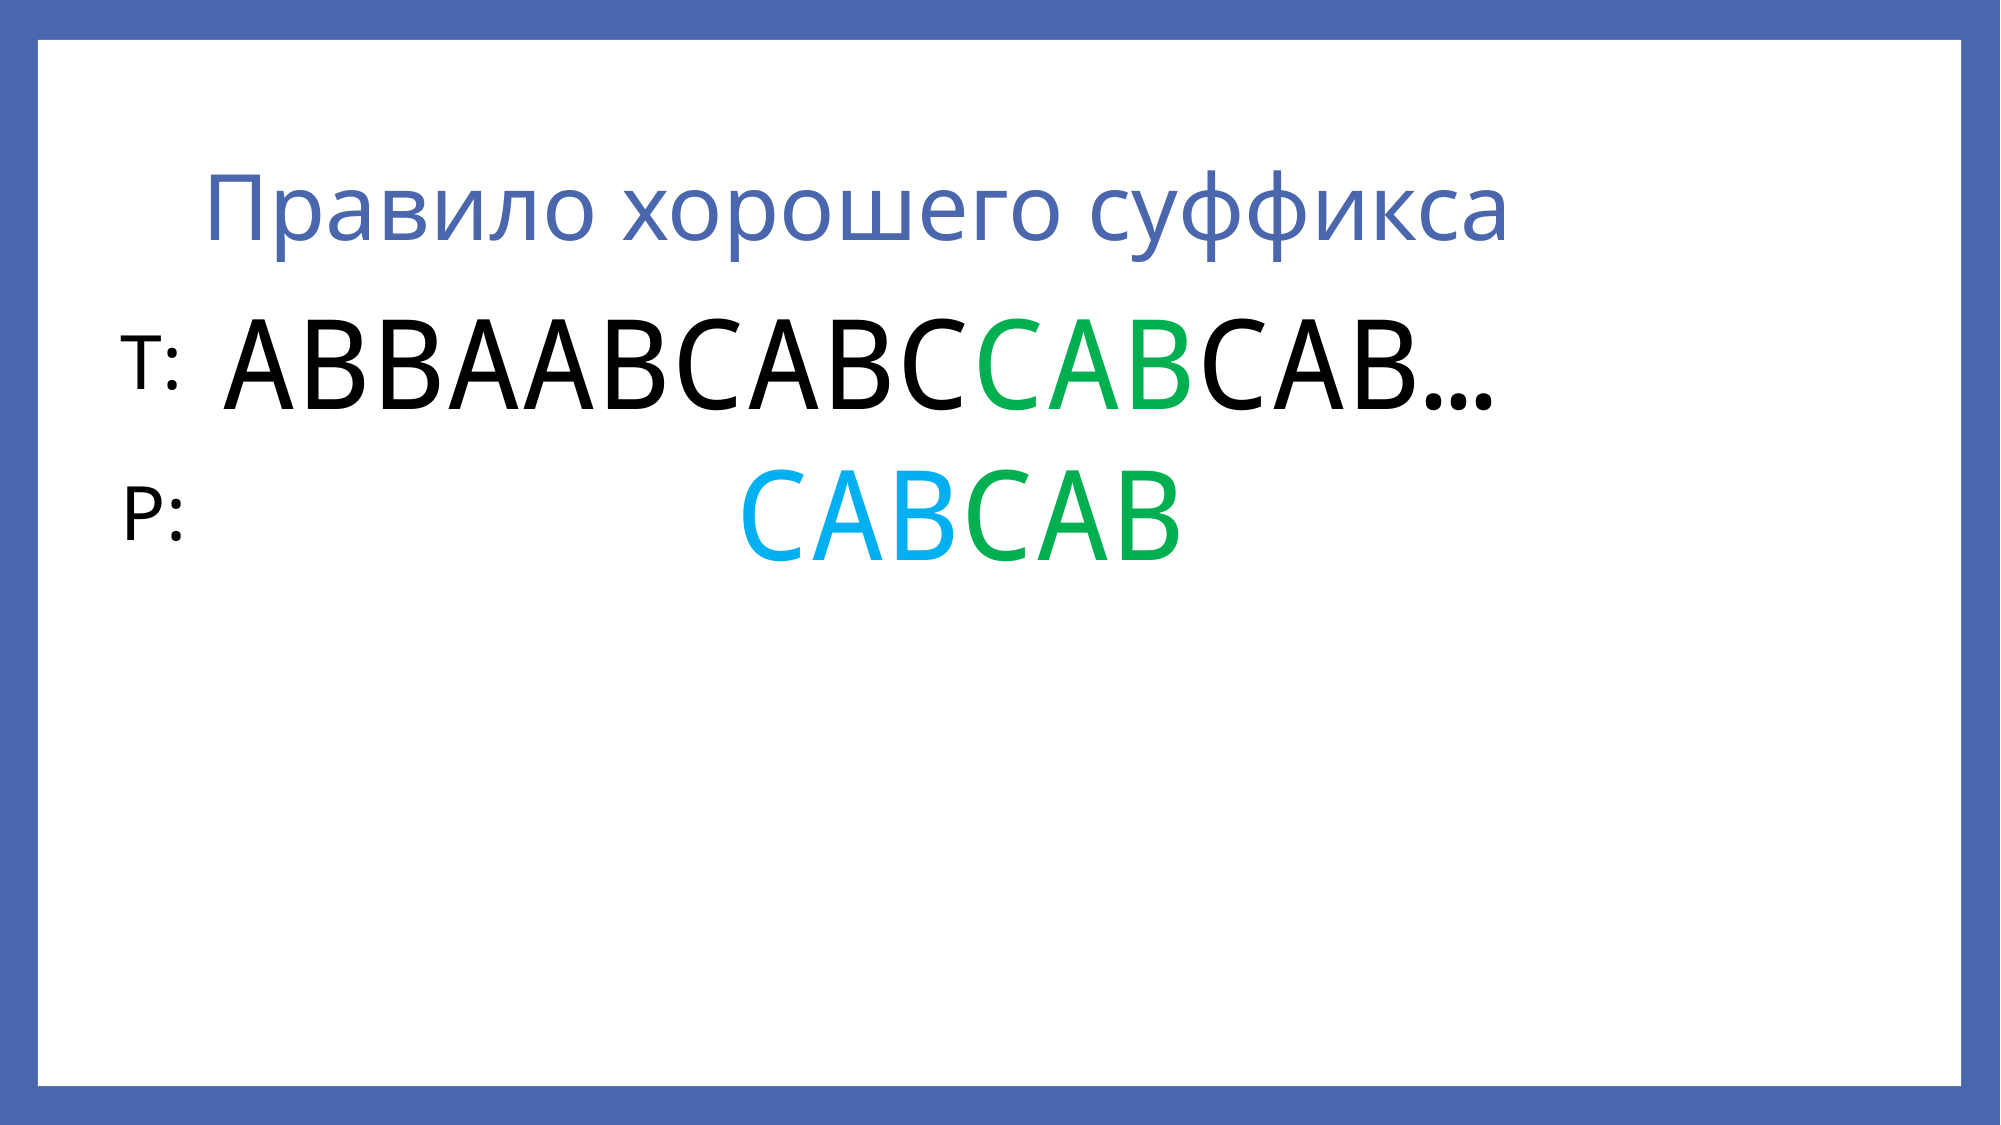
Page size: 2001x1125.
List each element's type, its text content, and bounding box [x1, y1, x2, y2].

text_box T: [105, 307, 207, 413]
text_box CABCAB [721, 428, 1563, 593]
text_box P: [105, 458, 207, 564]
title Правило хорошего суффикса [187, 99, 1808, 307]
text_box ABBАABCABCCABCAВ… [206, 277, 2000, 442]
